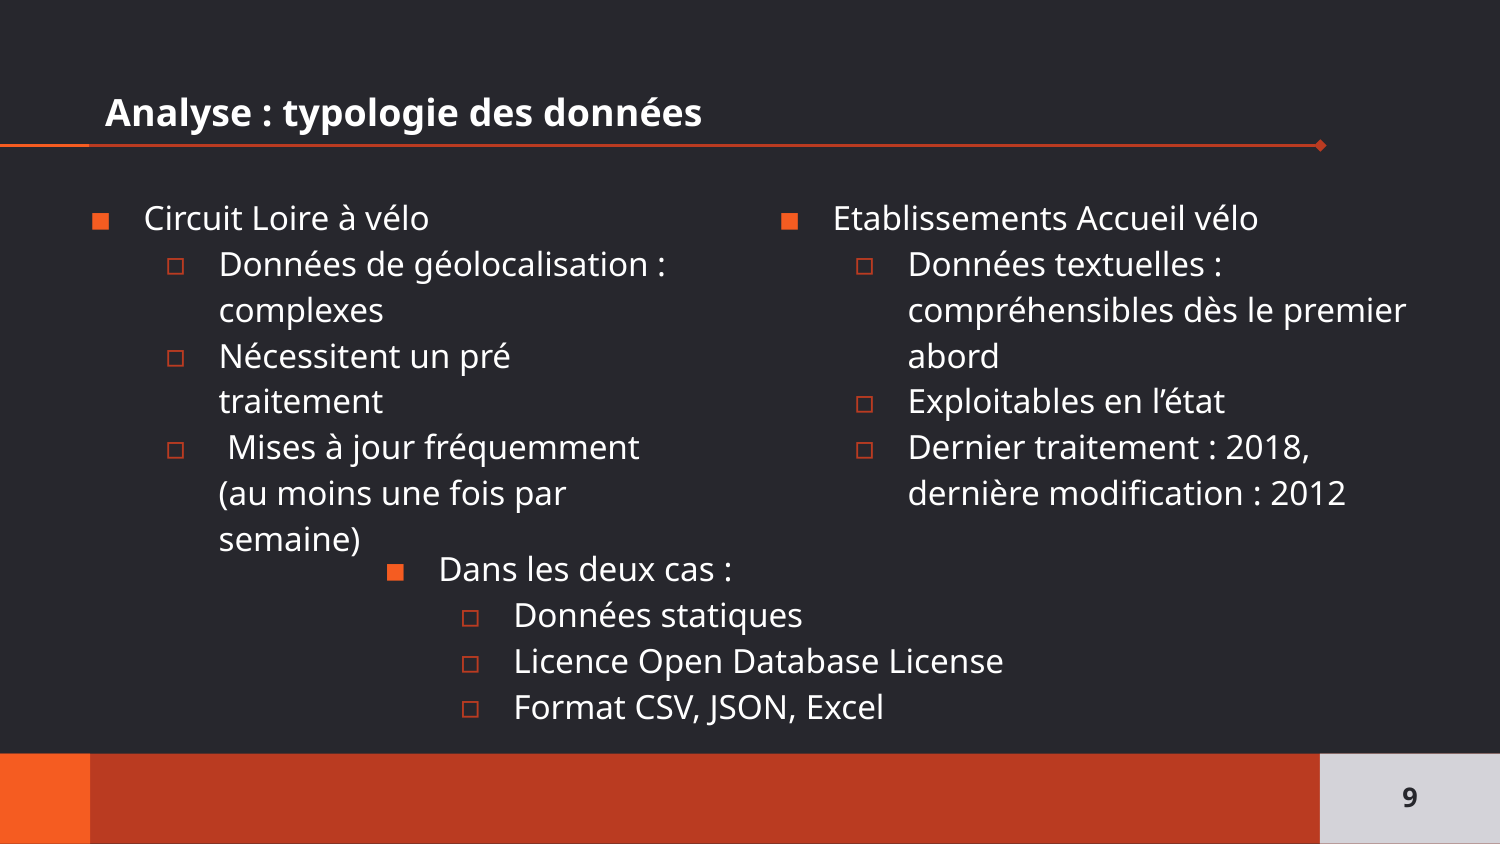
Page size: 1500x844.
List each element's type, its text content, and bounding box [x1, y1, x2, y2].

title Analyse : typologie des données [90, 59, 1320, 150]
text_box Dans les deux cas : Données statiques Licence Open Database License Format CSV, JSON, Excel [348, 527, 1207, 704]
list Circuit Loire à vélo Données de géolocalisation : complexes Nécessitent un pré traitement Mises à jour fréquemment (au moins une fois par semaine) [53, 176, 690, 687]
list Etablissements Accueil vélo Données textuelles : compréhensibles dès le premier abord Exploitables en l’état Dernier traitement : 2018, dernière modification : 2012 [742, 176, 1424, 687]
slide_number ‹#› [1320, 753, 1500, 844]
